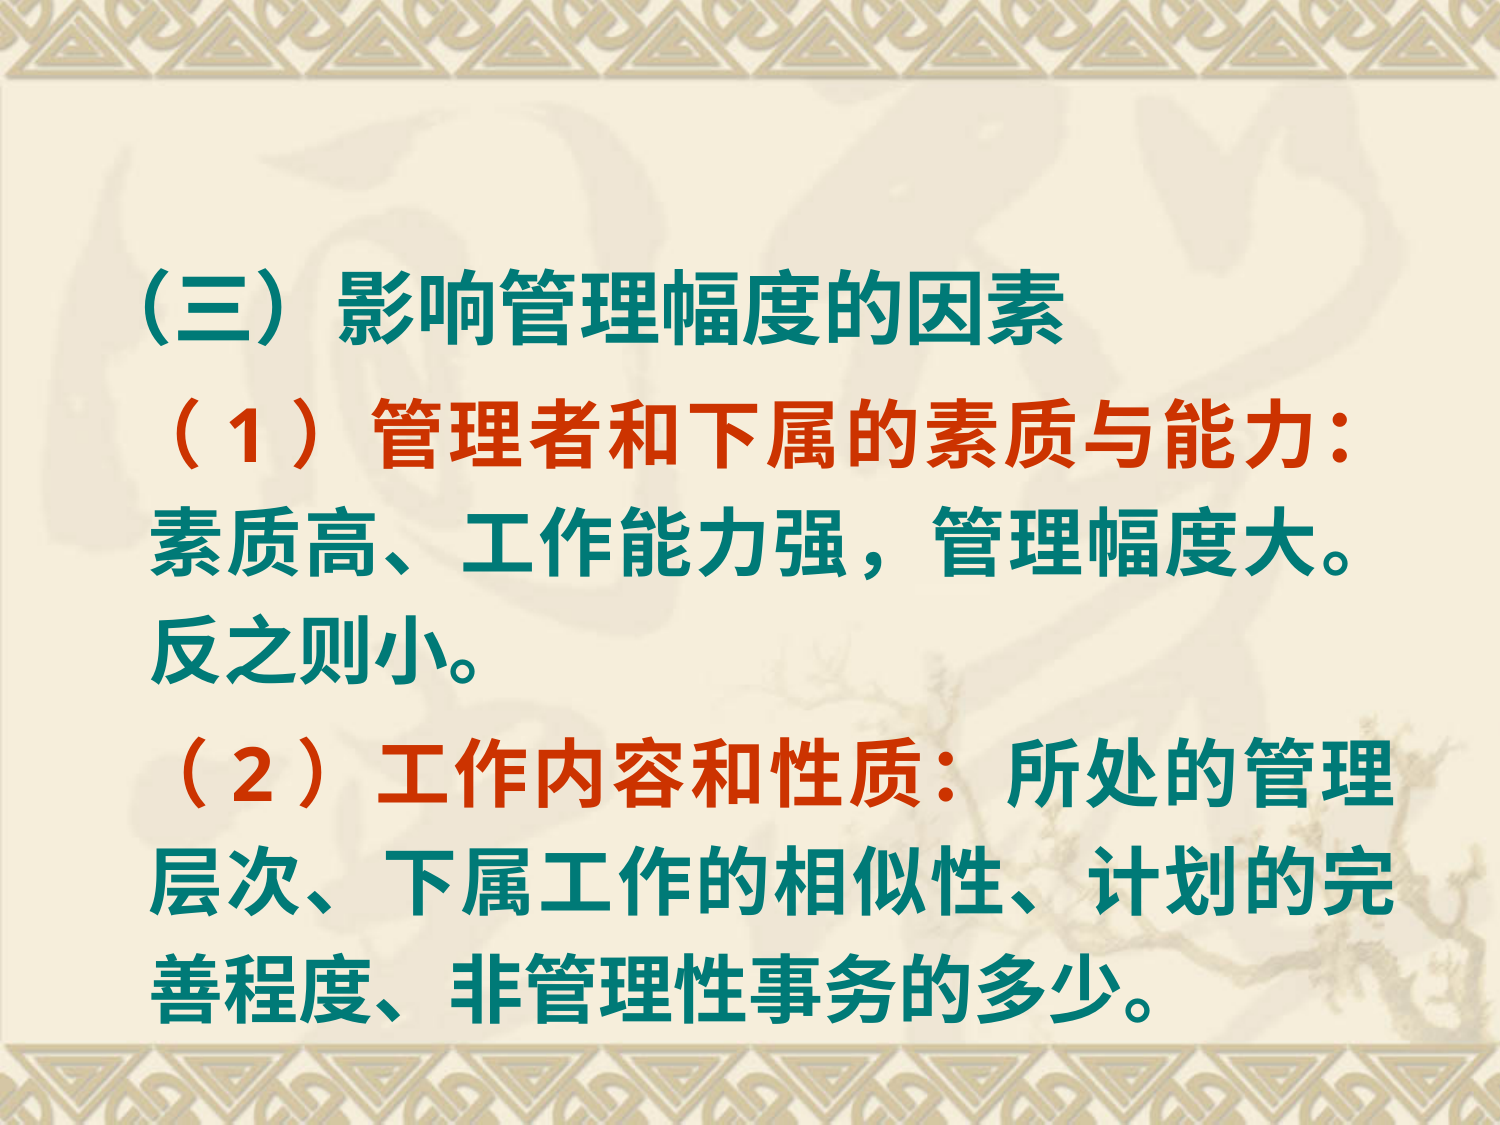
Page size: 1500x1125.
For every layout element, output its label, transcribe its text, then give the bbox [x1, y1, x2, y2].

list （三）影响管理幅度的因素 （1）管理者和下属的素质与能力：素质高、工作能力强，管理幅度大。反之则小。 （2）工作内容和性质：所处的管理层次、下属工作的相似性、计划的完善程度、非管理性事务的多少。 [76, 249, 1412, 1075]
picture [0, 0, 1500, 1125]
